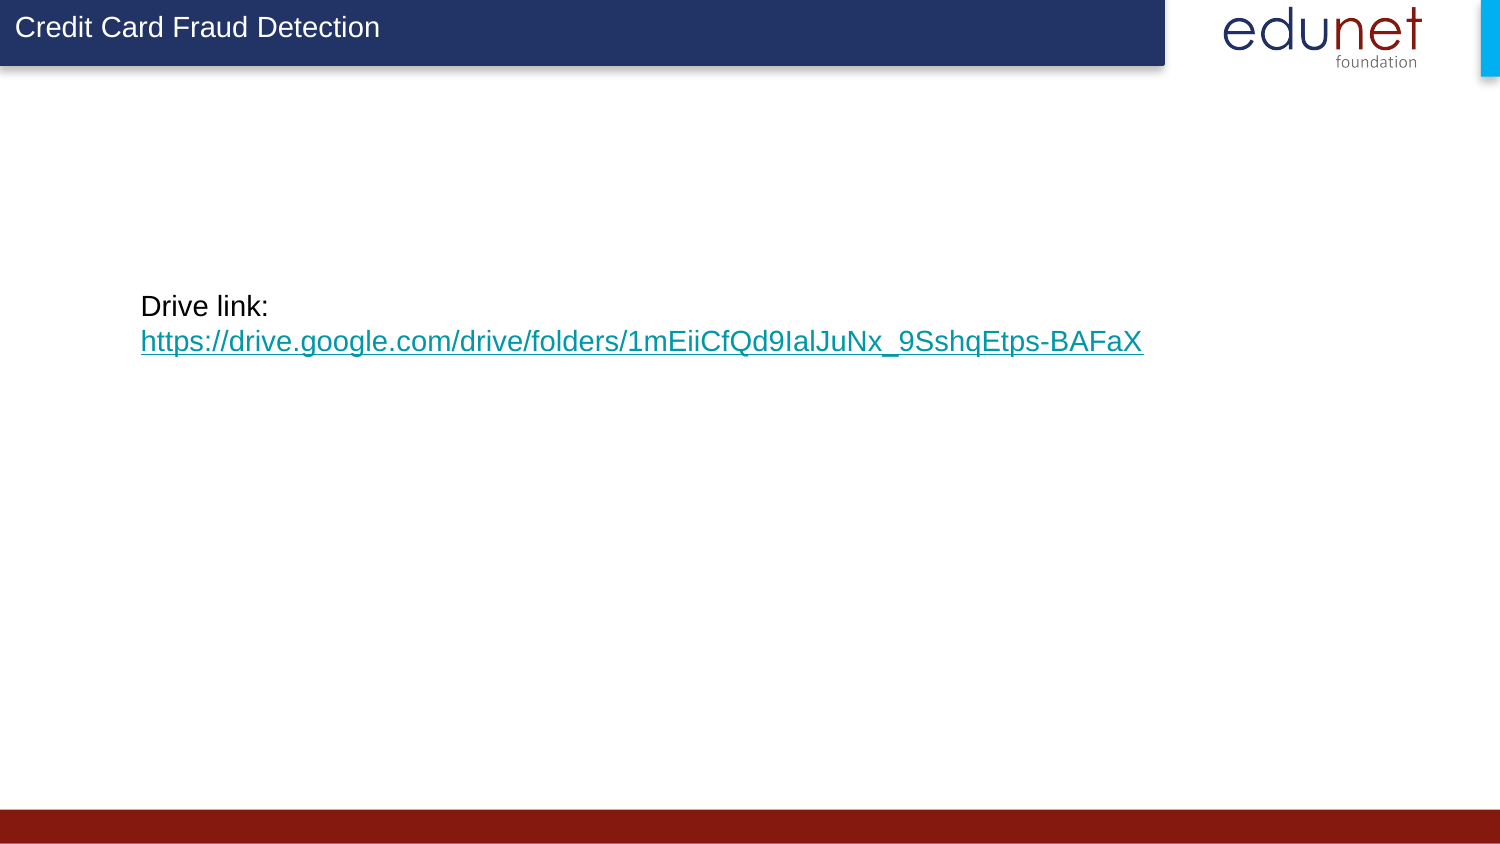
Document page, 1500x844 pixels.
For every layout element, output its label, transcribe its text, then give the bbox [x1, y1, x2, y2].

picture [1219, 4, 1424, 72]
text_box Drive link: https://drive.google.com/drive/folders/1mEiiCfQd9IalJuNx_9SshqEtps-BAFaX [125, 280, 1308, 365]
